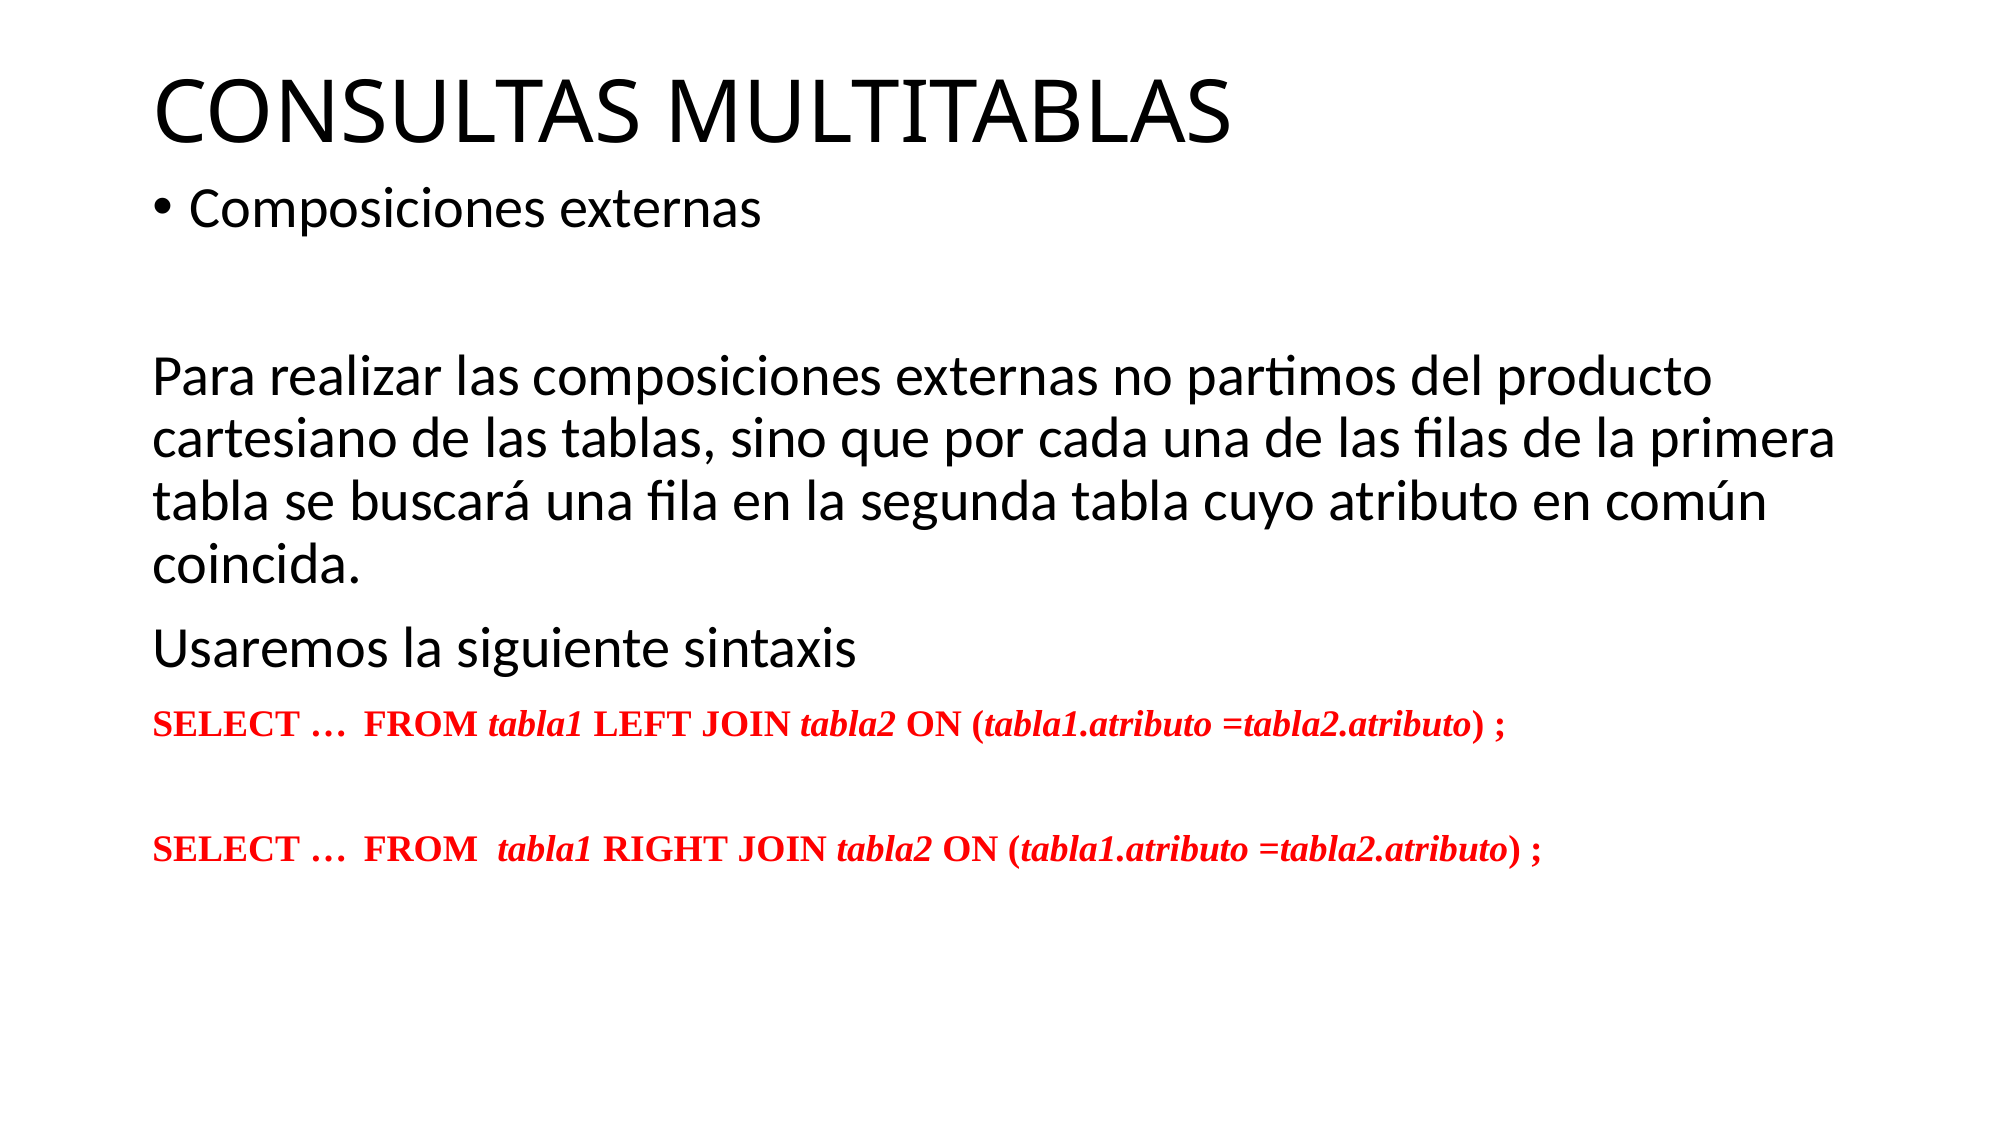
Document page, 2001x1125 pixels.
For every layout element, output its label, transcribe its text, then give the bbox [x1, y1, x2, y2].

list Composiciones externas Para realizar las composiciones externas no partimos del producto cartesiano de las tablas, sino que por cada una de las filas de la primera tabla se buscará una fila en la segunda tabla cuyo atributo en común coincida. Usaremos la siguiente sintaxis SELECT … FROM tabla1 LEFT JOIN tabla2 ON (tabla1.atributo =tabla2.atributo) ; SELECT … FROM tabla1 RIGHT JOIN tabla2 ON (tabla1.atributo =tabla2.atributo) ; [137, 169, 1863, 1016]
title CONSULTAS MULTITABLAS [137, 59, 1863, 169]
